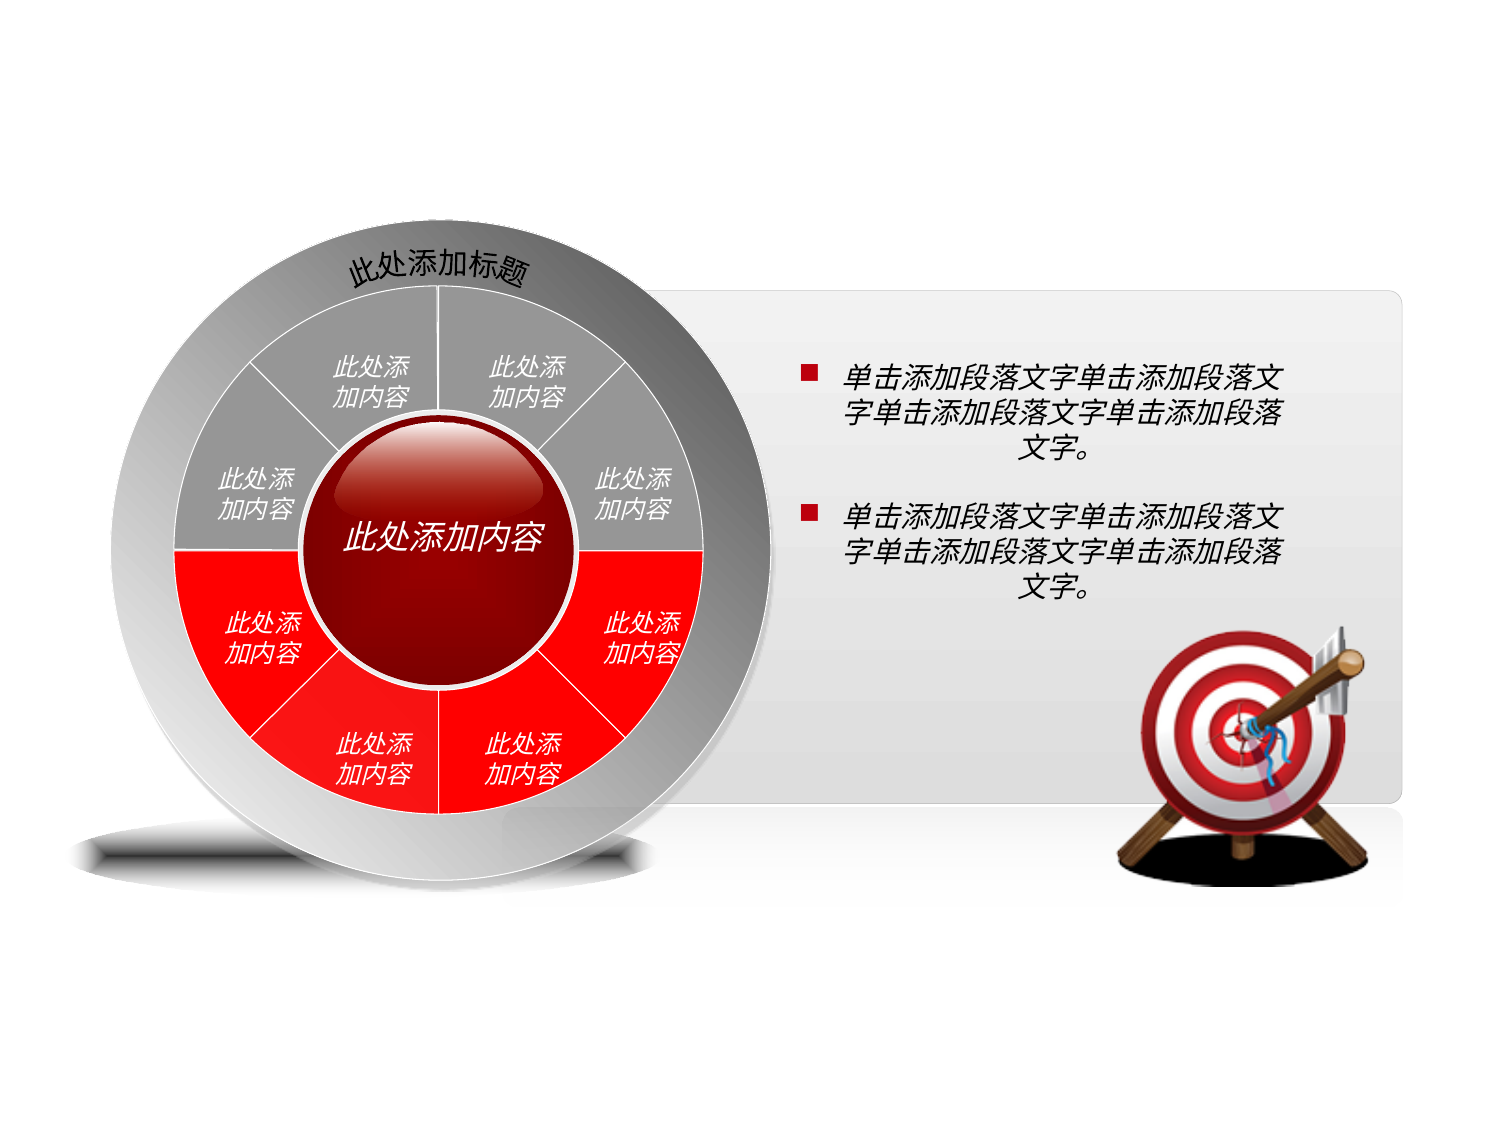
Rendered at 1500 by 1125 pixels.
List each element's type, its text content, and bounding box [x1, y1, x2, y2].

picture [1071, 621, 1427, 888]
text_box [244, 219, 637, 284]
text_box [502, 807, 1402, 908]
text_box 单击添加段落文字单击添加段落文字单击添加段落文字单击添加段落文字。 单击添加段落文字单击添加段落文字单击添加段落文字单击添加段落文字。 [773, 316, 1306, 611]
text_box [173, 285, 704, 815]
text_box [110, 363, 168, 737]
text_box [707, 290, 1403, 804]
text_box [64, 823, 502, 898]
text_box [708, 356, 771, 744]
text_box [256, 824, 502, 881]
